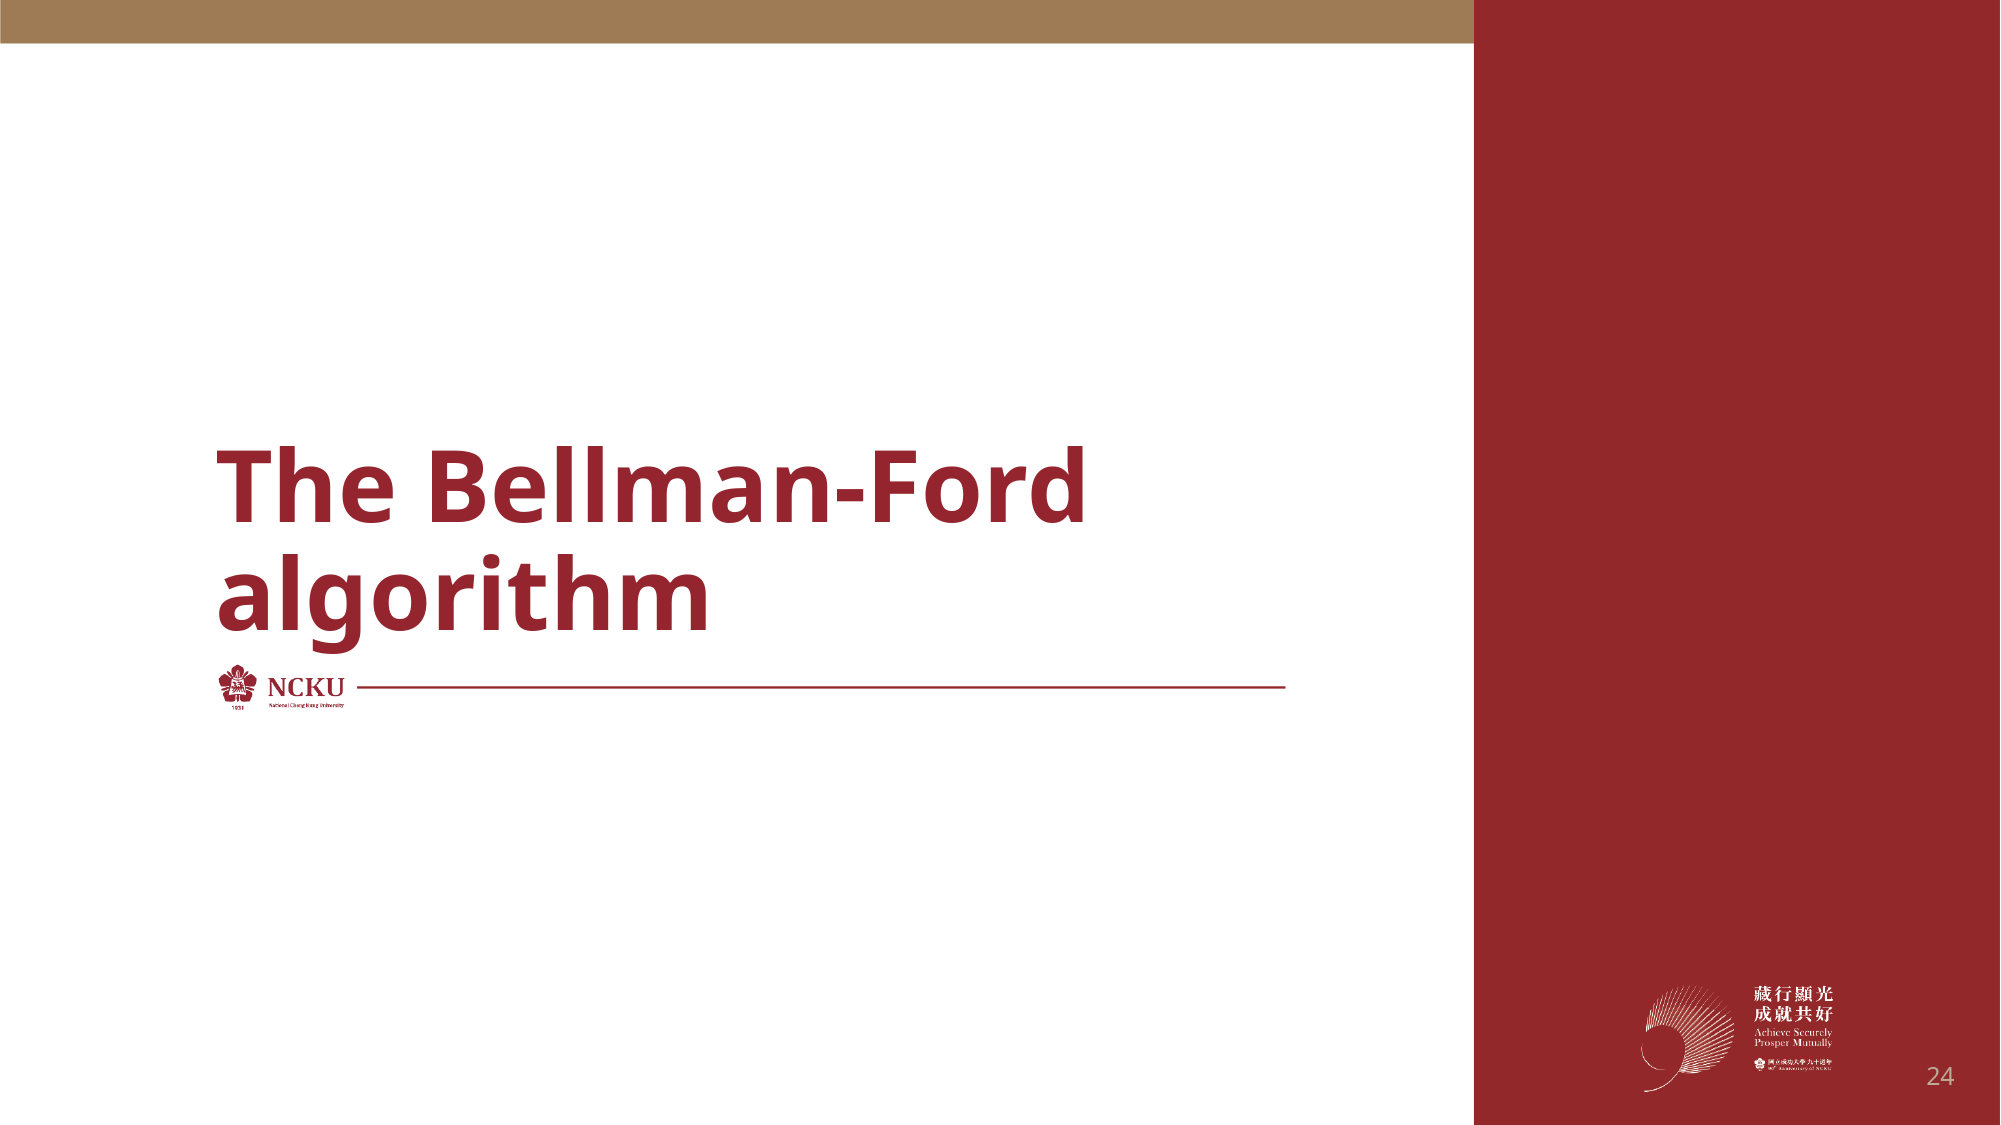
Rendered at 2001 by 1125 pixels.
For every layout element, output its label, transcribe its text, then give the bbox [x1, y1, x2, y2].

title The Bellman-Ford algorithm [200, 415, 1467, 660]
slide_number 24 [1880, 1047, 1970, 1108]
picture [0, 0, 2000, 1125]
